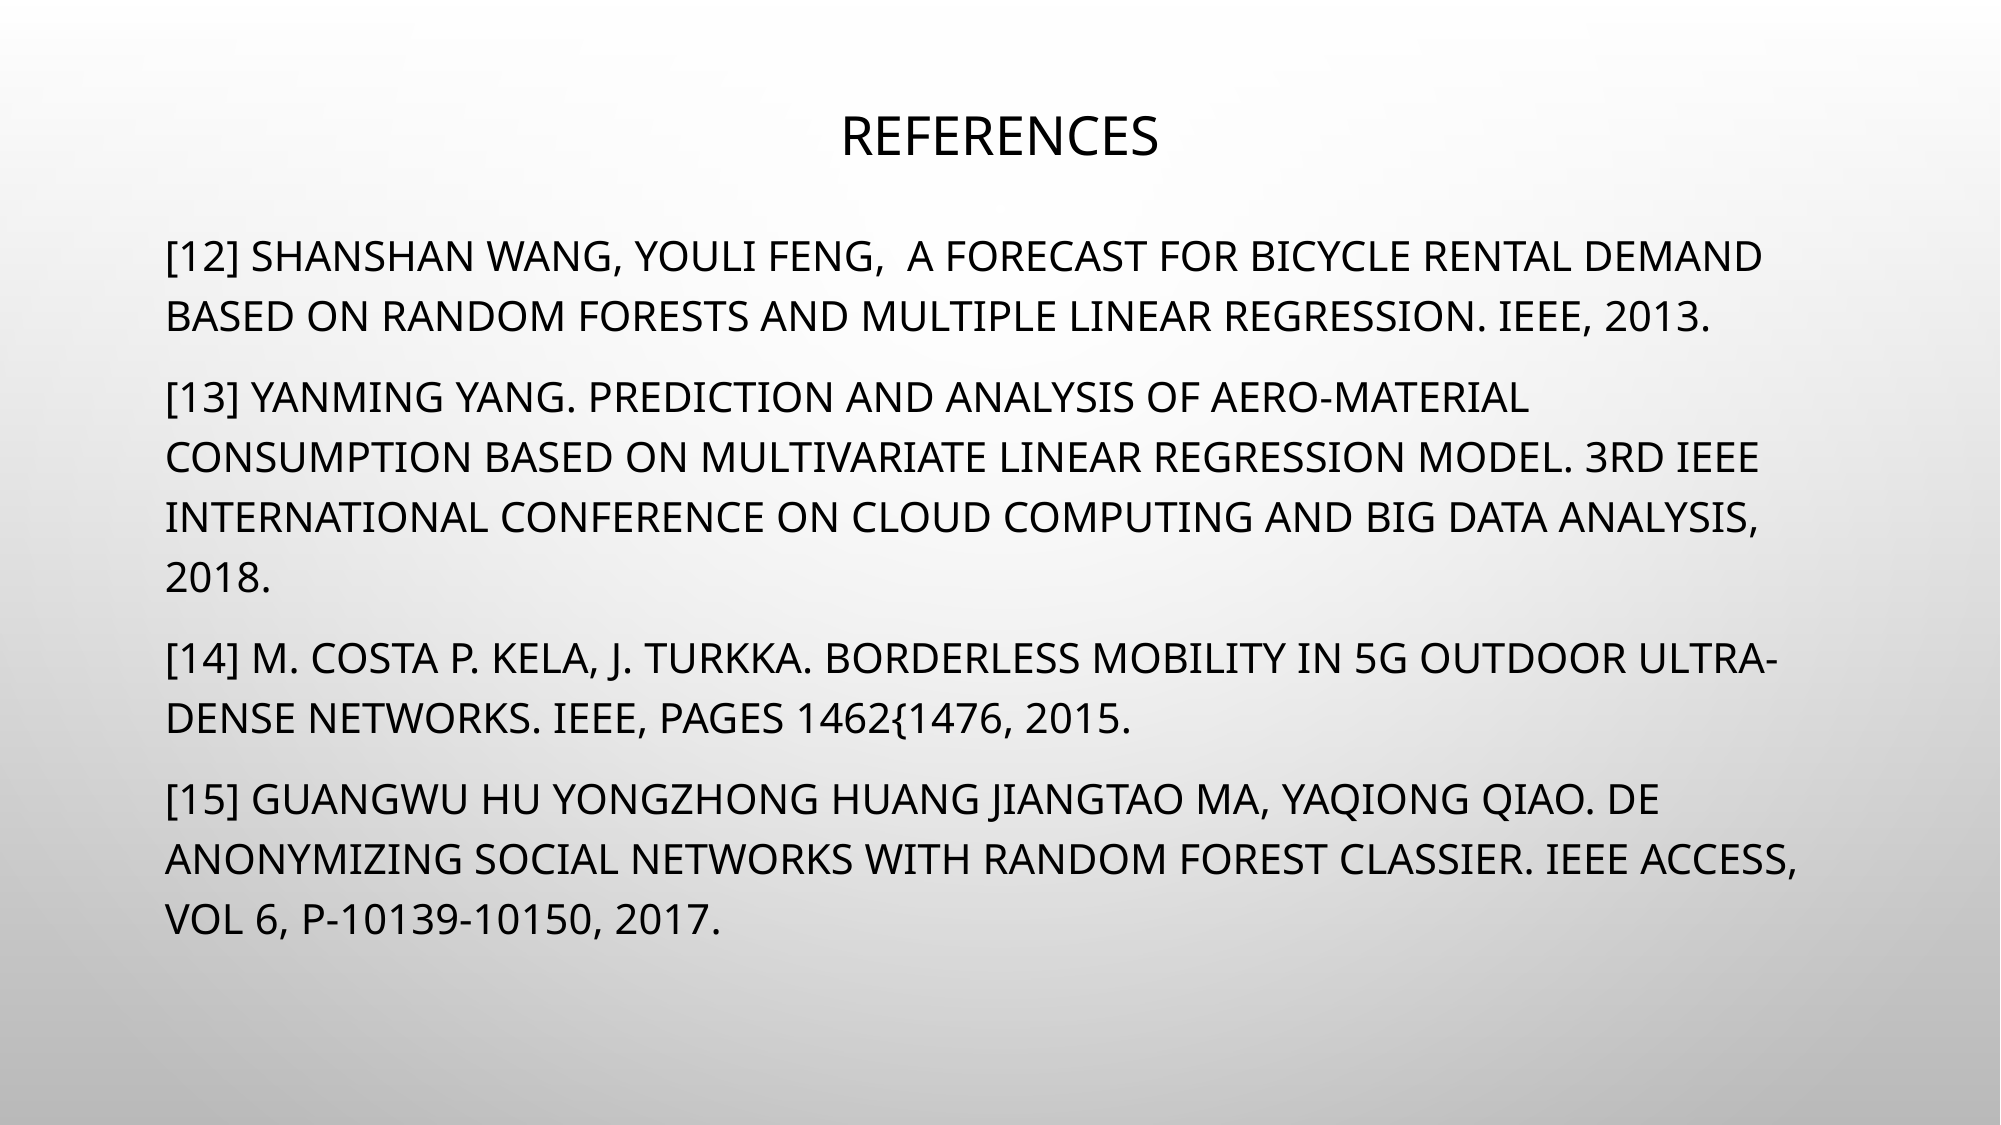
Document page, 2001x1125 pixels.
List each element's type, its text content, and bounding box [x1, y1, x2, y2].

list [12] ShanShan Wang, YouLi Feng, A forecast for bicycle rental demand based on random forests and multiple linear regression. IEEE, 2013. [13] Yanming Yang. Prediction and analysis of aero-material consumption based on multivariate linear regression model. 3rd IEEE International Conference on Cloud Computing and Big Data Analysis, 2018. [14] M. Costa P. Kela, J. Turkka. Borderless mobility in 5g outdoor ultra-dense networks. IEEE, pages 1462{1476, 2015. [15] Guangwu Hu Yongzhong Huang Jiangtao Ma, Yaqiong Qiao. De anonymizing social networks with random forest classier. IEEE Access, Vol 6, p-10139-10150, 2017. [149, 212, 1851, 950]
title REFERENCES [149, 101, 1851, 175]
picture [0, 0, 2000, 1125]
